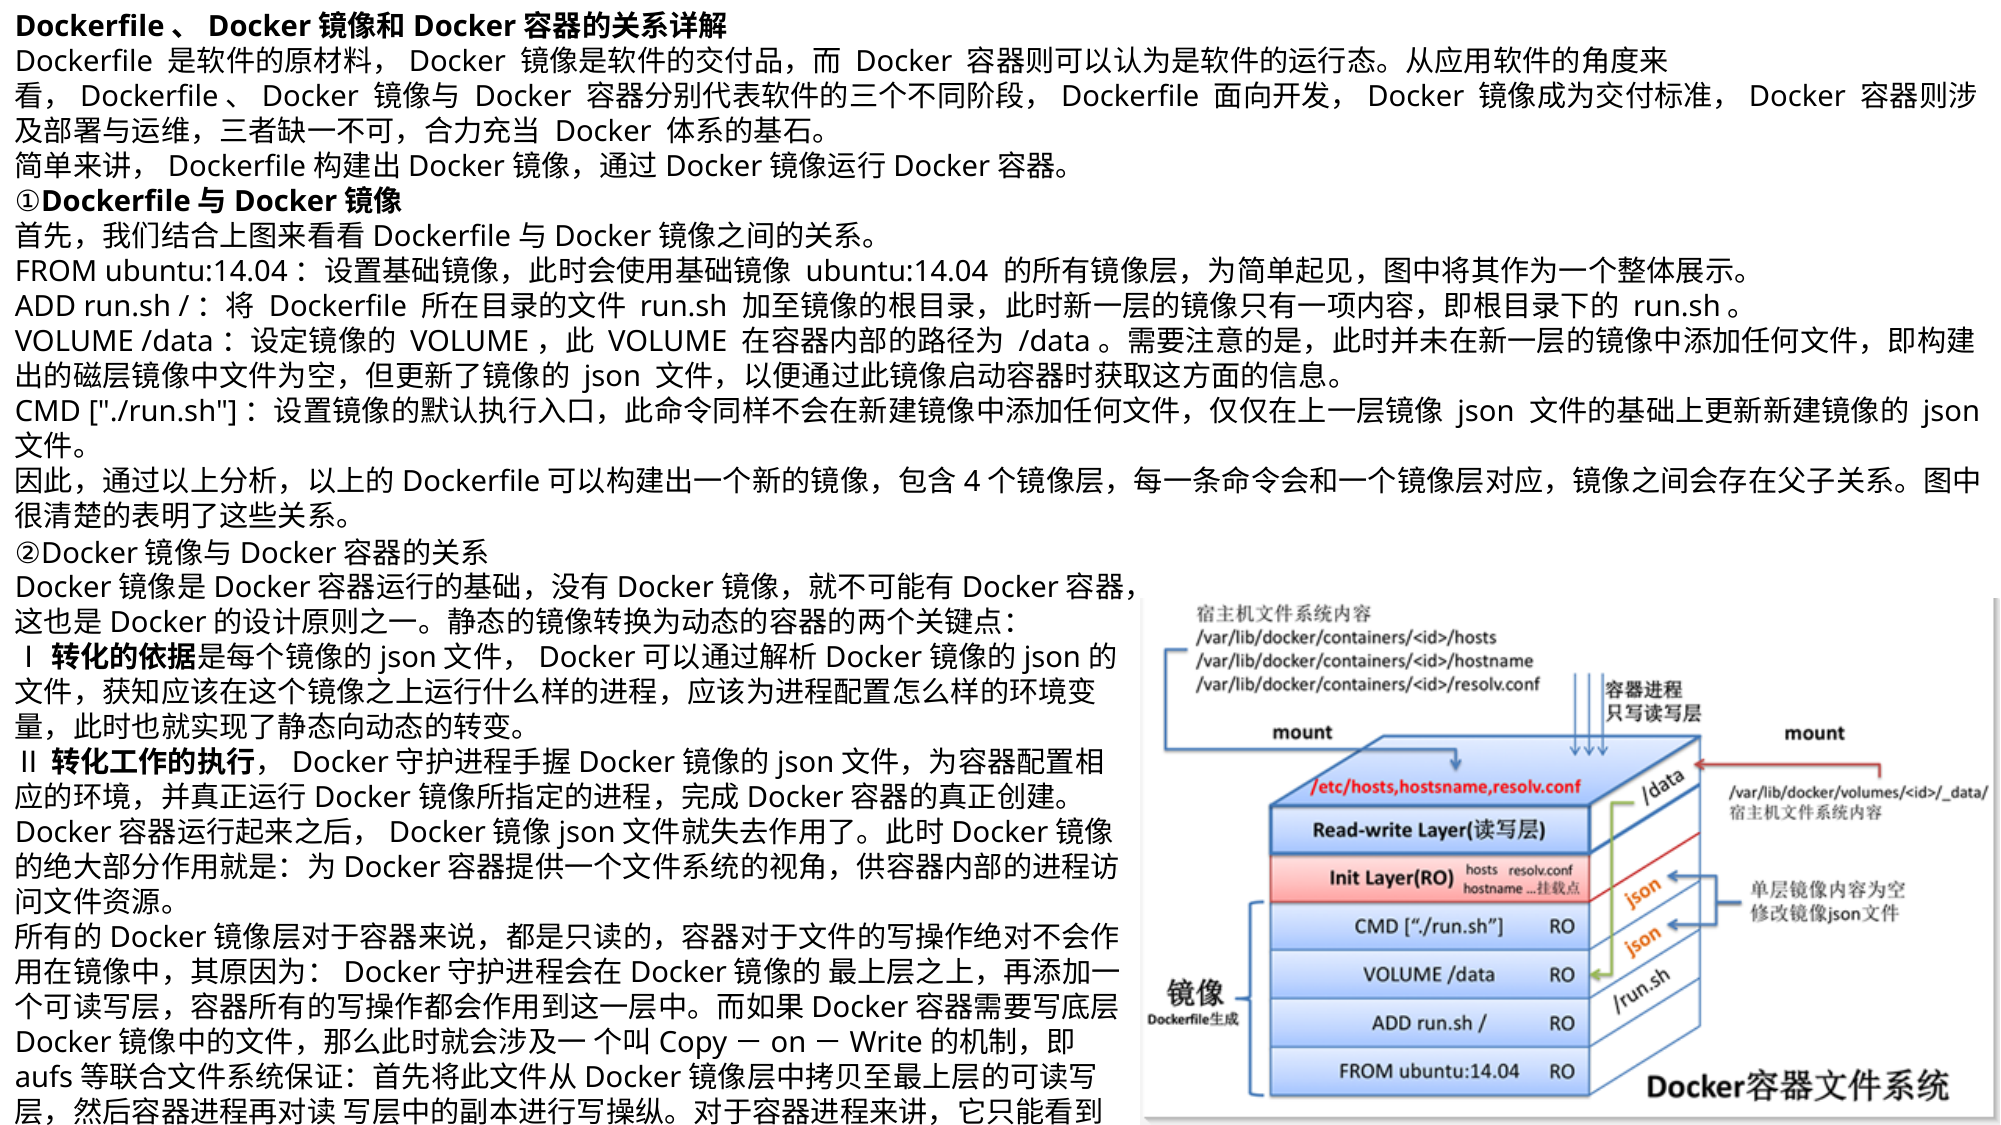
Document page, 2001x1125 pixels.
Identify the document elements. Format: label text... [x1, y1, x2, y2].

text_box Dockerfile、Docker镜像和Docker容器的关系详解 Dockerfile 是软件的原材料，Docker 镜像是软件的交付品，而 Docker 容器则可以认为是软件的运行态。从应用软件的角度来看，Dockerfile、Docker 镜像与 Docker 容器分别代表软件的三个不同阶段，Dockerfile 面向开发，Docker 镜像成为交付标准，Docker 容器则涉及部署与运维，三者缺一不可，合力充当 Docker 体系的基石。 简单来讲，Dockerfile构建出Docker镜像，通过Docker镜像运行Docker容器。 ①Dockerfile与Docker镜像 首先，我们结合上图来看看Dockerfile与Docker镜像之间的关系。 FROM ubuntu:14.04：设置基础镜像，此时会使用基础镜像 ubuntu:14.04 的所有镜像层，为简单起见，图中将其作为一个整体展示。 ADD run.sh /：将 Dockerfile 所在目录的文件 run.sh 加至镜像的根目录，此时新一层的镜像只有一项内容，即根目录下的 run.sh。 VOLUME /data：设定镜像的 VOLUME，此 VOLUME 在容器内部的路径为 /data。需要注意的是，此时并未在新一层的镜像中添加任何文件，即构建出的磁层镜像中文件为空，但更新了镜像的 json 文件，以便通过此镜像启动容器时获取这方面的信息。 CMD ["./run.sh"]：设置镜像的默认执行入口，此命令同样不会在新建镜像中添加任何文件，仅仅在上一层镜像 json 文件的基础上更新新建镜像的 json 文件。 因此，通过以上分析，以上的Dockerfile可以构建出一个新的镜像，包含4个镜像层，每一条命令会和一个镜像层对应，镜像之间会存在父子关系。图中很清楚的表明了这些关系。 [0, 0, 2000, 540]
picture [1140, 598, 2000, 1125]
text_box ②Docker镜像与Docker容器的关系 Docker镜像是Docker容器运行的基础，没有Docker镜像，就不可能有Docker容器，这也是Docker的设计原则之一。静态的镜像转换为动态的容器的两个关键点： Ⅰ转化的依据是每个镜像的json文件，Docker可以通过解析Docker镜像的json的文件，获知应该在这个镜像之上运行什么样的进程，应该为进程配置怎么样的环境变量，此时也就实现了静态向动态的转变。 Ⅱ转化工作的执行，Docker守护进程手握Docker镜像的json文件，为容器配置相应的环境，并真正运行Docker镜像所指定的进程，完成Docker容器的真正创建。 Docker容器运行起来之后，Docker镜像json文件就失去作用了。此时Docker镜像的绝大部分作用就是：为Docker容器提供一个文件系统的视角，供容器内部的进程访问文件资源。 所有的Docker镜像层对于容器来说，都是只读的，容器对于文件的写操作绝对不会作用在镜像中，其原因为：Docker守护进程会在Docker镜像的 最上层之上，再添加一个可读写层，容器所有的写操作都会作用到这一层中。而如果Docker容器需要写底层Docker镜像中的文件，那么此时就会涉及一 个叫Copy－on－Write的机制，即aufs等联合文件系统保证：首先将此文件从Docker镜像层中拷贝至最上层的可读写层，然后容器进程再对读 写层中的副本进行写操纵。对于容器进程来讲，它只能看到最上层的文件。 [0, 526, 1141, 1125]
